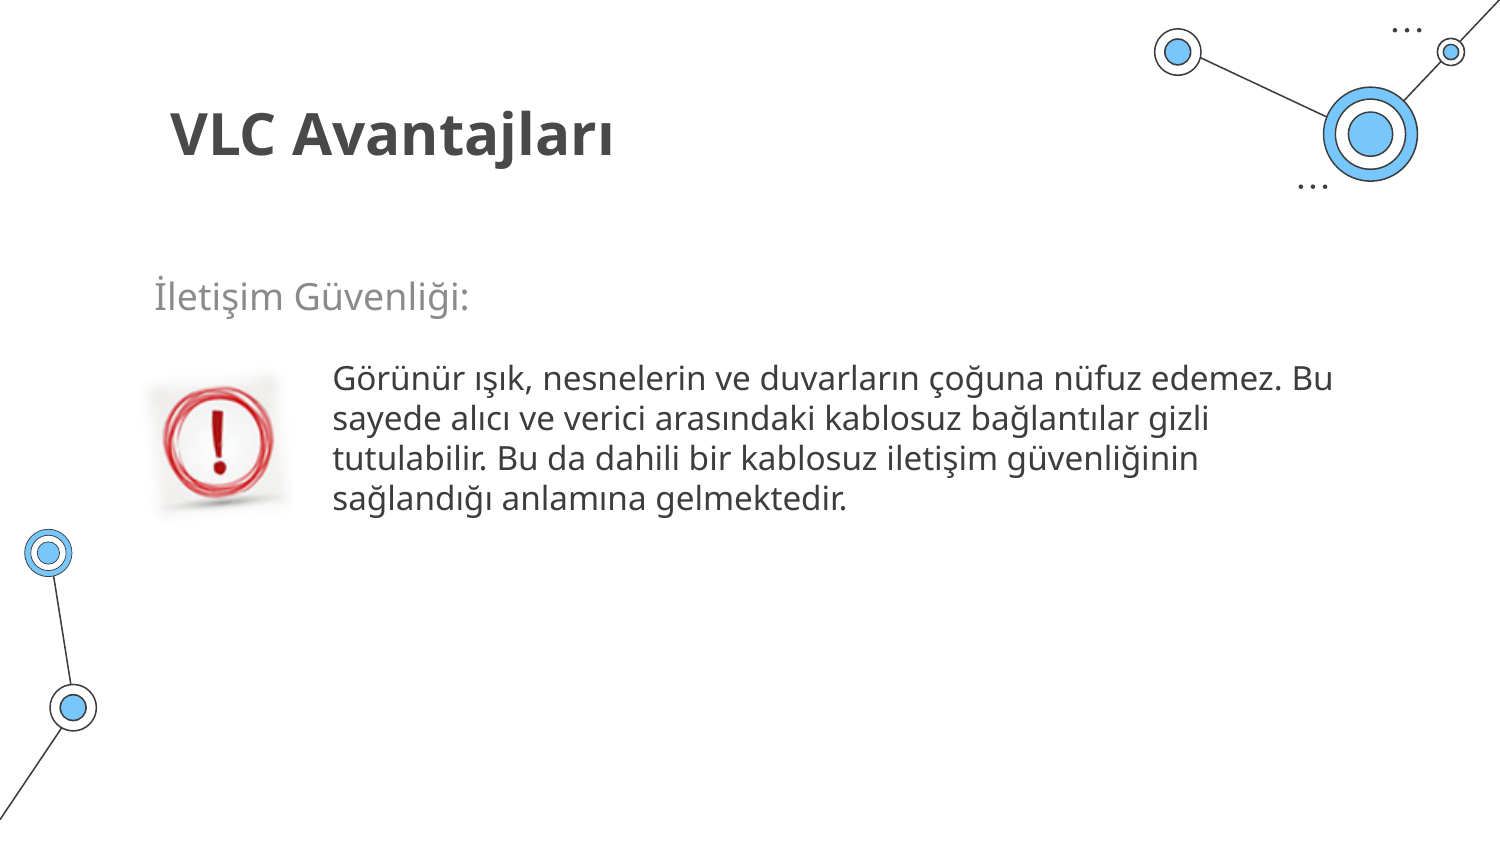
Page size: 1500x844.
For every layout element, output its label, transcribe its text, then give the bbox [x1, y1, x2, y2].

list Görünür ışık, nesnelerin ve duvarların çoğuna nüfuz edemez. Bu sayede alıcı ve verici arasındaki kablosuz bağlantılar gizli tutulabilir. Bu da dahili bir kablosuz iletişim güvenliğinin sağlandığı anlamına gelmektedir. [292, 211, 1382, 663]
picture [133, 360, 293, 532]
title VLC Avantajları [117, 82, 669, 177]
text_box İletişim Güvenliği: [139, 265, 920, 326]
